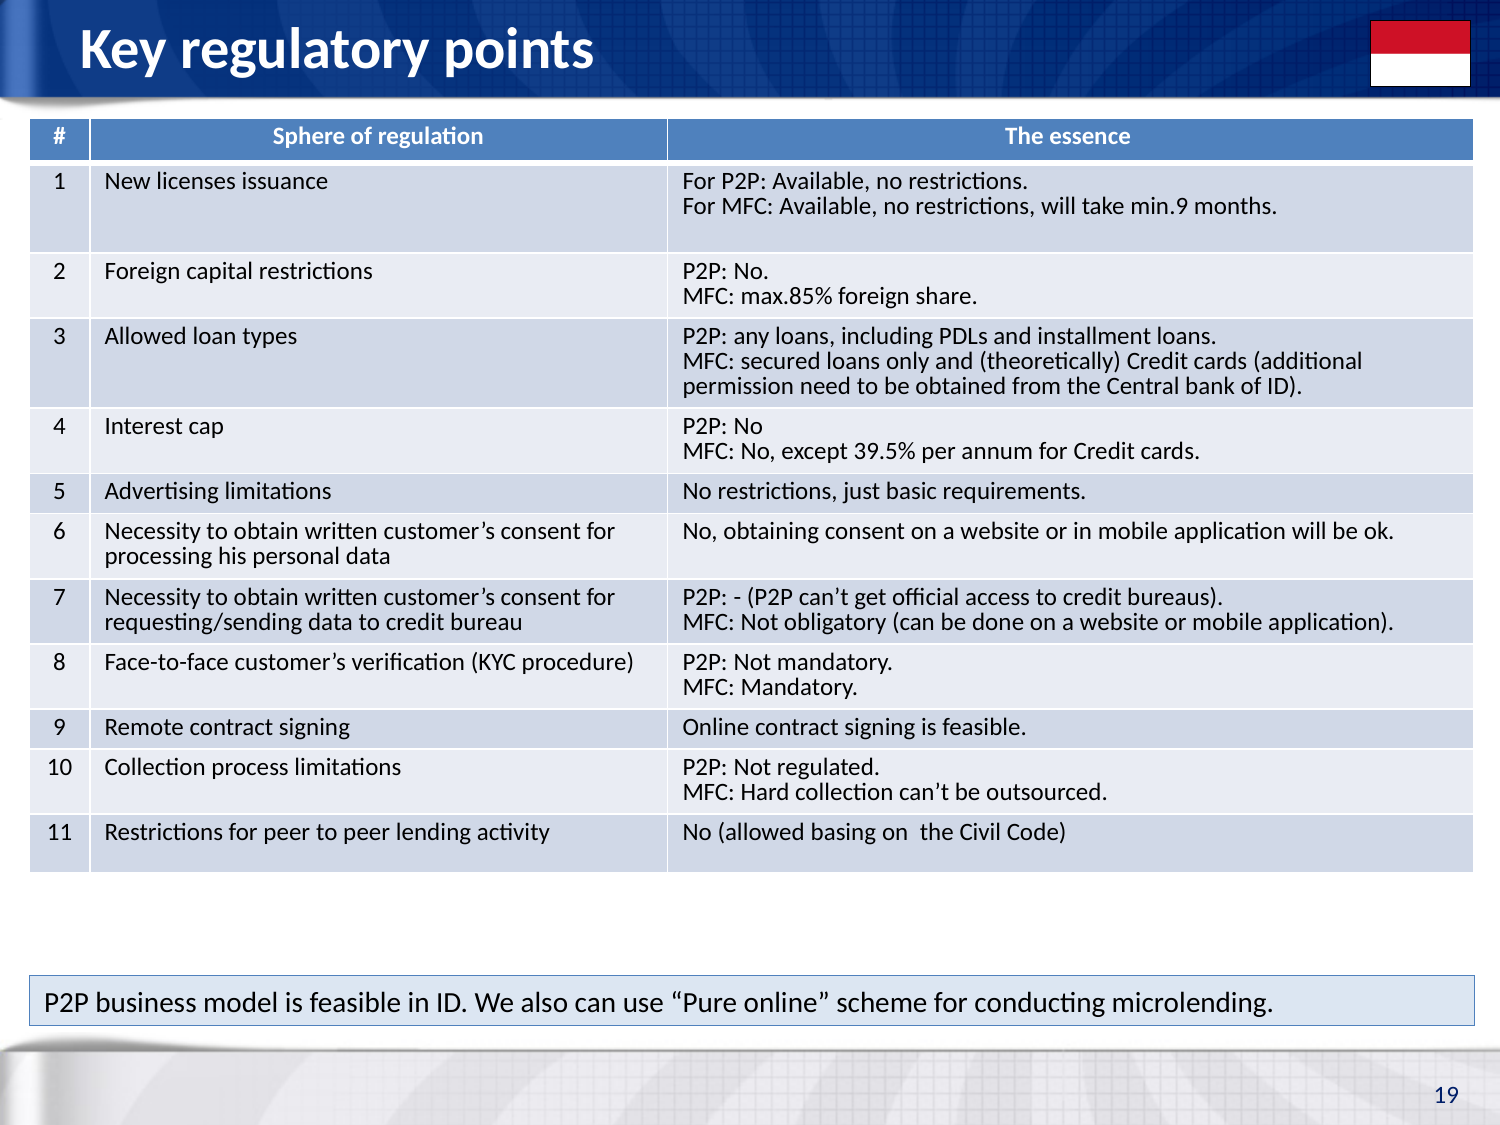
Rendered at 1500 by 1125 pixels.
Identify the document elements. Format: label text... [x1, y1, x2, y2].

table_cell No (allowed basing on the Civil Code) [668, 815, 1473, 872]
table_cell No, obtaining consent on a website or in mobile application will be ok. [668, 514, 1473, 578]
table_cell 11 [30, 815, 89, 872]
table_cell 7 [30, 580, 89, 643]
table_cell For P2P: Available, no restrictions. For MFC: Available, no restrictions, will take min.9 months. [668, 166, 1473, 252]
table_cell No restrictions, just basic requirements. [668, 474, 1473, 513]
table_cell 1 [30, 166, 89, 252]
table_cell P2P: any loans, including PDLs and installment loans. MFC: secured loans only and (theoretically) Credit cards (additional permission need to be obtained from the Central bank of ID). [668, 319, 1473, 407]
table_cell 4 [30, 409, 89, 473]
table_cell 8 [30, 645, 89, 708]
table_cell P2P: No. MFC: max.85% foreign share. [668, 254, 1473, 317]
table_cell 3 [30, 319, 89, 407]
text_box P2P business model is feasible in ID. We also can use “Pure online” scheme for conducting microlending. [29, 975, 1475, 1026]
table_cell Allowed loan types [91, 319, 667, 407]
table_cell Restrictions for peer to peer lending activity [91, 815, 667, 872]
table_cell P2P: Not regulated. MFC: Hard collection can’t be outsourced. [668, 750, 1473, 813]
picture [0, 0, 1500, 120]
title Key regulatory points [64, 19, 1404, 71]
table_cell Face-to-face customer’s verification (KYC procedure) [91, 645, 667, 708]
table_header Sphere of regulation [91, 119, 667, 160]
table_cell New licenses issuance [91, 166, 667, 252]
table_cell 6 [30, 514, 89, 578]
table_cell P2P: - (P2P can’t get official access to credit bureaus). MFC: Not obligatory (can be done on a website or mobile application). [668, 580, 1473, 643]
table_cell 10 [30, 750, 89, 813]
table_cell 5 [30, 474, 89, 513]
table_cell Collection process limitations [91, 750, 667, 813]
table_cell Foreign capital restrictions [91, 254, 667, 317]
picture [0, 1032, 1500, 1125]
slide_number 19 [1356, 1070, 1475, 1117]
table_cell Necessity to obtain written customer’s consent for requesting/sending data to credit bureau [91, 580, 667, 643]
table_cell P2P: No MFC: No, except 39.5% per annum for Credit cards. [668, 409, 1473, 473]
table_header # [30, 119, 89, 160]
table_cell Online contract signing is feasible. [668, 710, 1473, 748]
table_cell 2 [30, 254, 89, 317]
table_cell Interest cap [91, 409, 667, 473]
table_cell P2P: Not mandatory. MFC: Mandatory. [668, 645, 1473, 708]
table_cell Remote contract signing [91, 710, 667, 748]
table_cell Advertising limitations [91, 474, 667, 513]
table_cell Necessity to obtain written customer’s consent for processing his personal data [91, 514, 667, 578]
table_header The essence [668, 119, 1473, 160]
table_cell 9 [30, 710, 89, 748]
